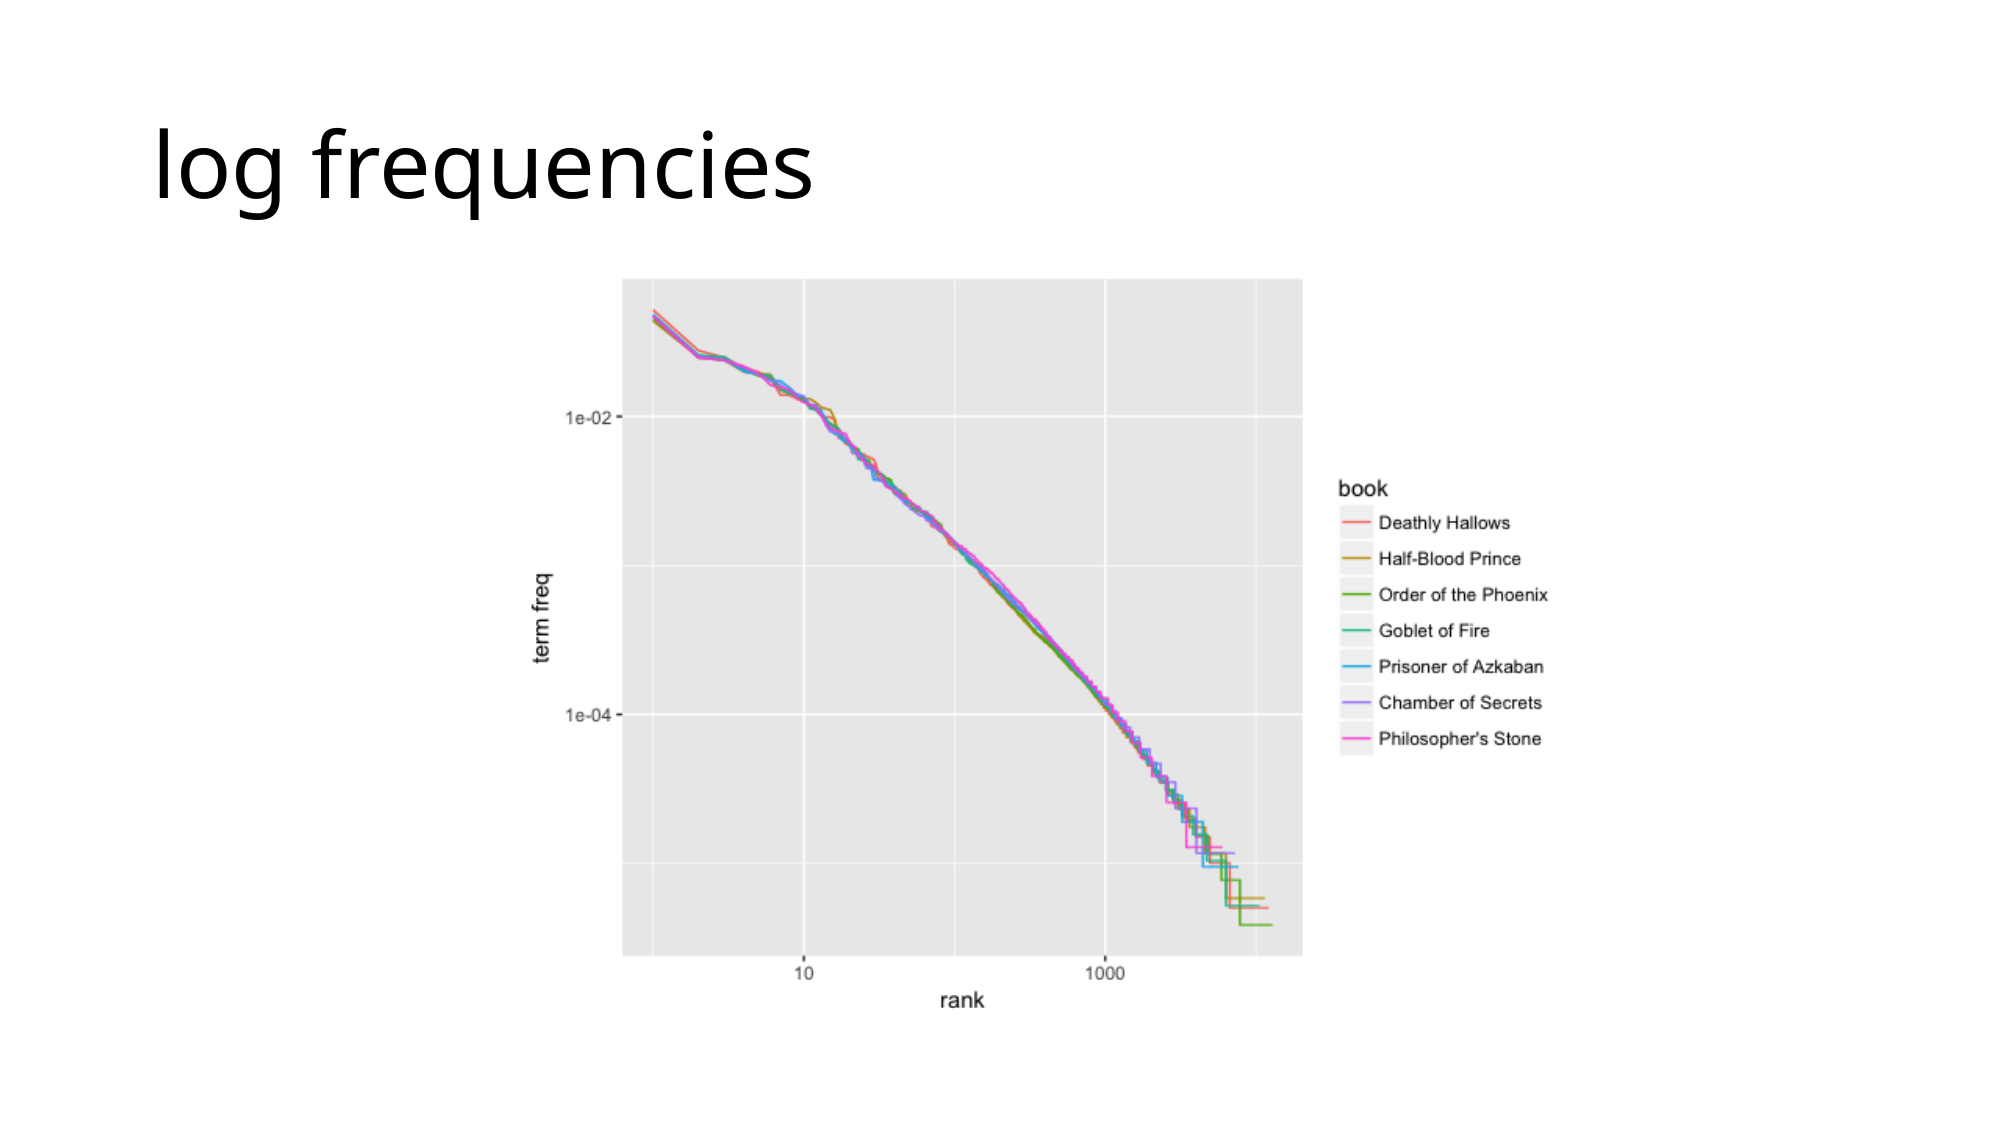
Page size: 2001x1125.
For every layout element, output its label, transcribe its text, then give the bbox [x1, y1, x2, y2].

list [521, 268, 1572, 1019]
title log frequencies [137, 59, 1863, 278]
